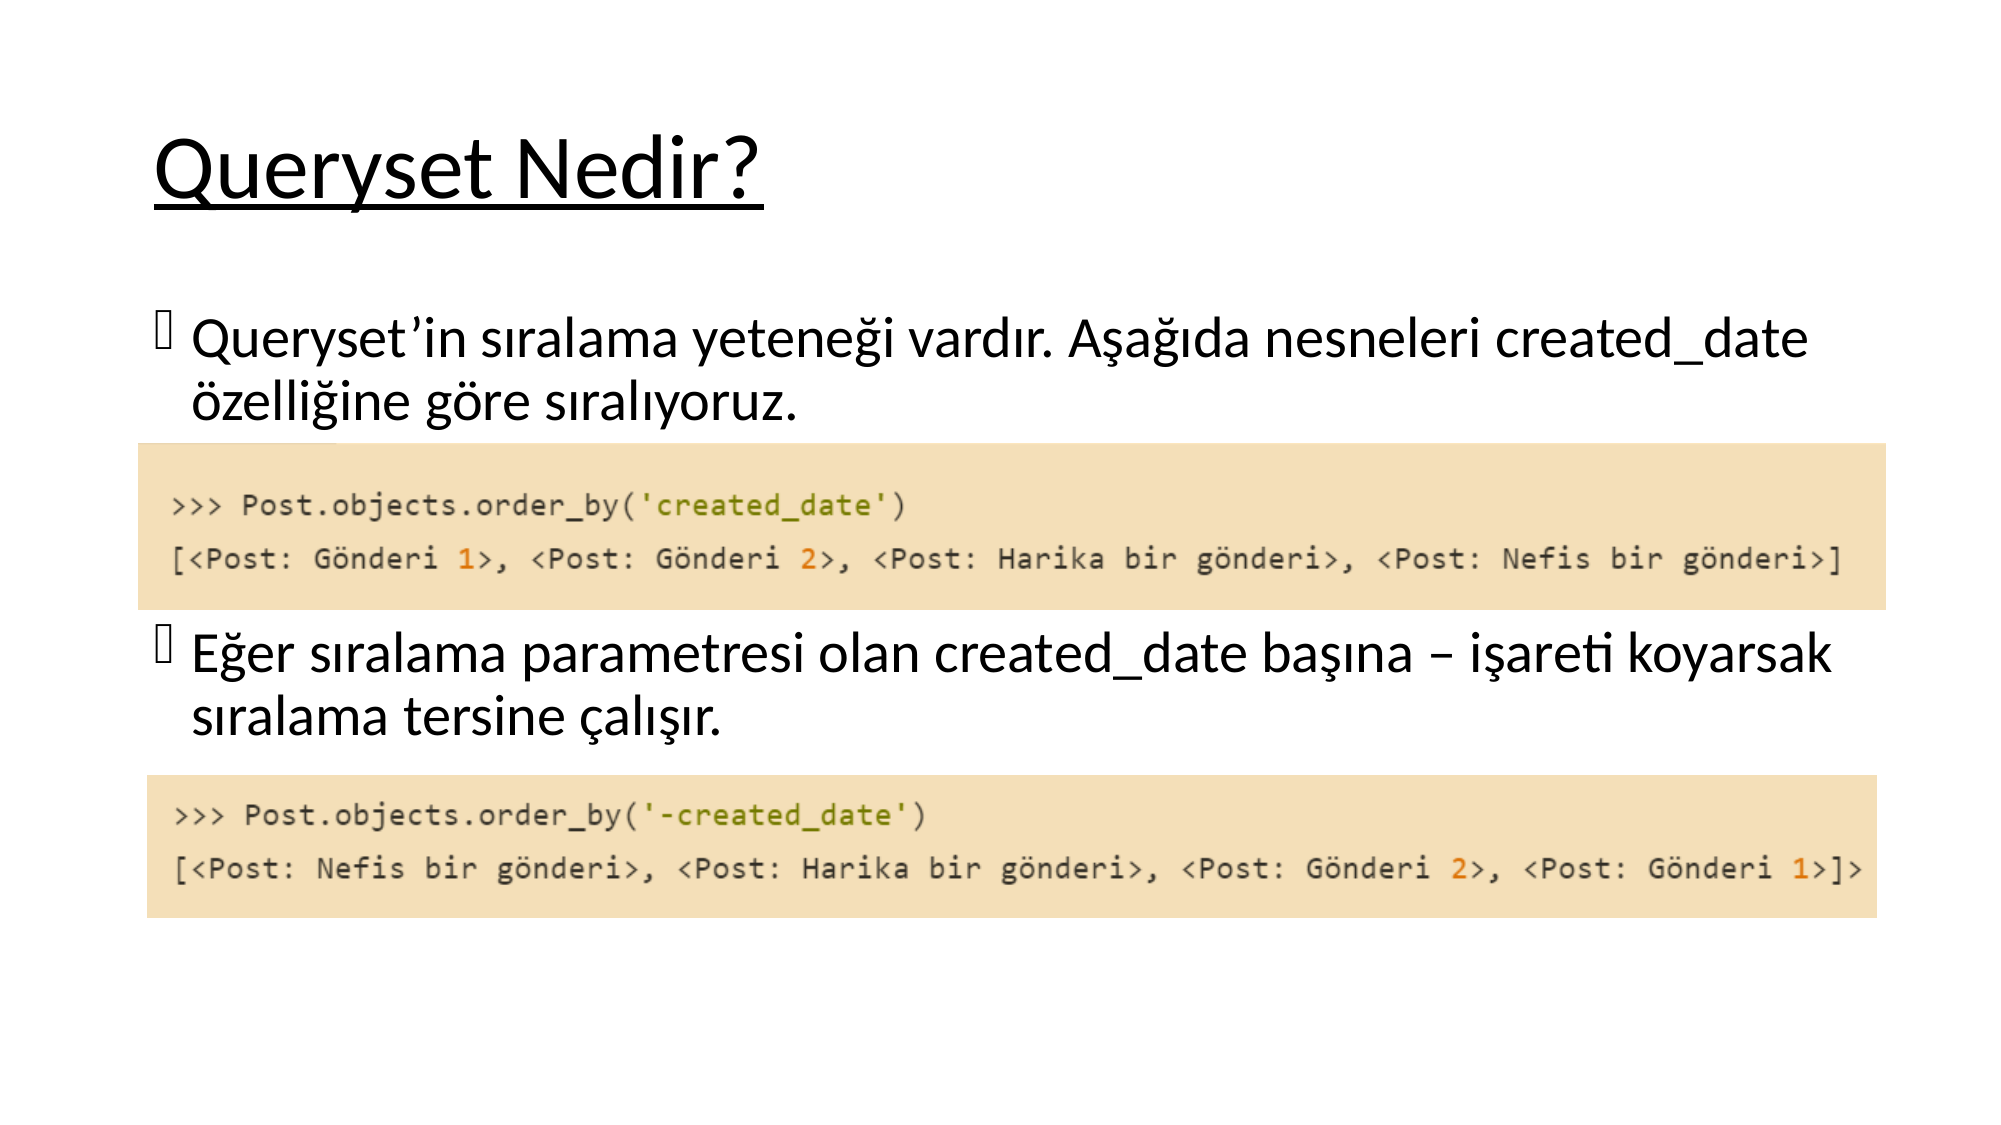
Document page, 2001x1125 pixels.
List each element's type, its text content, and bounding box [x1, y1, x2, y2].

list Queryset’in sıralama yeteneği vardır. Aşağıda nesneleri created_date özelliğine göre sıralıyoruz. Eğer sıralama parametresi olan created_date başına – işareti koyarsak sıralama tersine çalışır. [138, 299, 1864, 443]
picture [147, 775, 1877, 918]
picture [138, 443, 1886, 610]
title Queryset Nedir? [138, 60, 1864, 278]
list Queryset’in sıralama yeteneği vardır. Aşağıda nesneleri created_date özelliğine göre sıralıyoruz. Eğer sıralama parametresi olan created_date başına – işareti koyarsak sıralama tersine çalışır. [138, 610, 1864, 1014]
